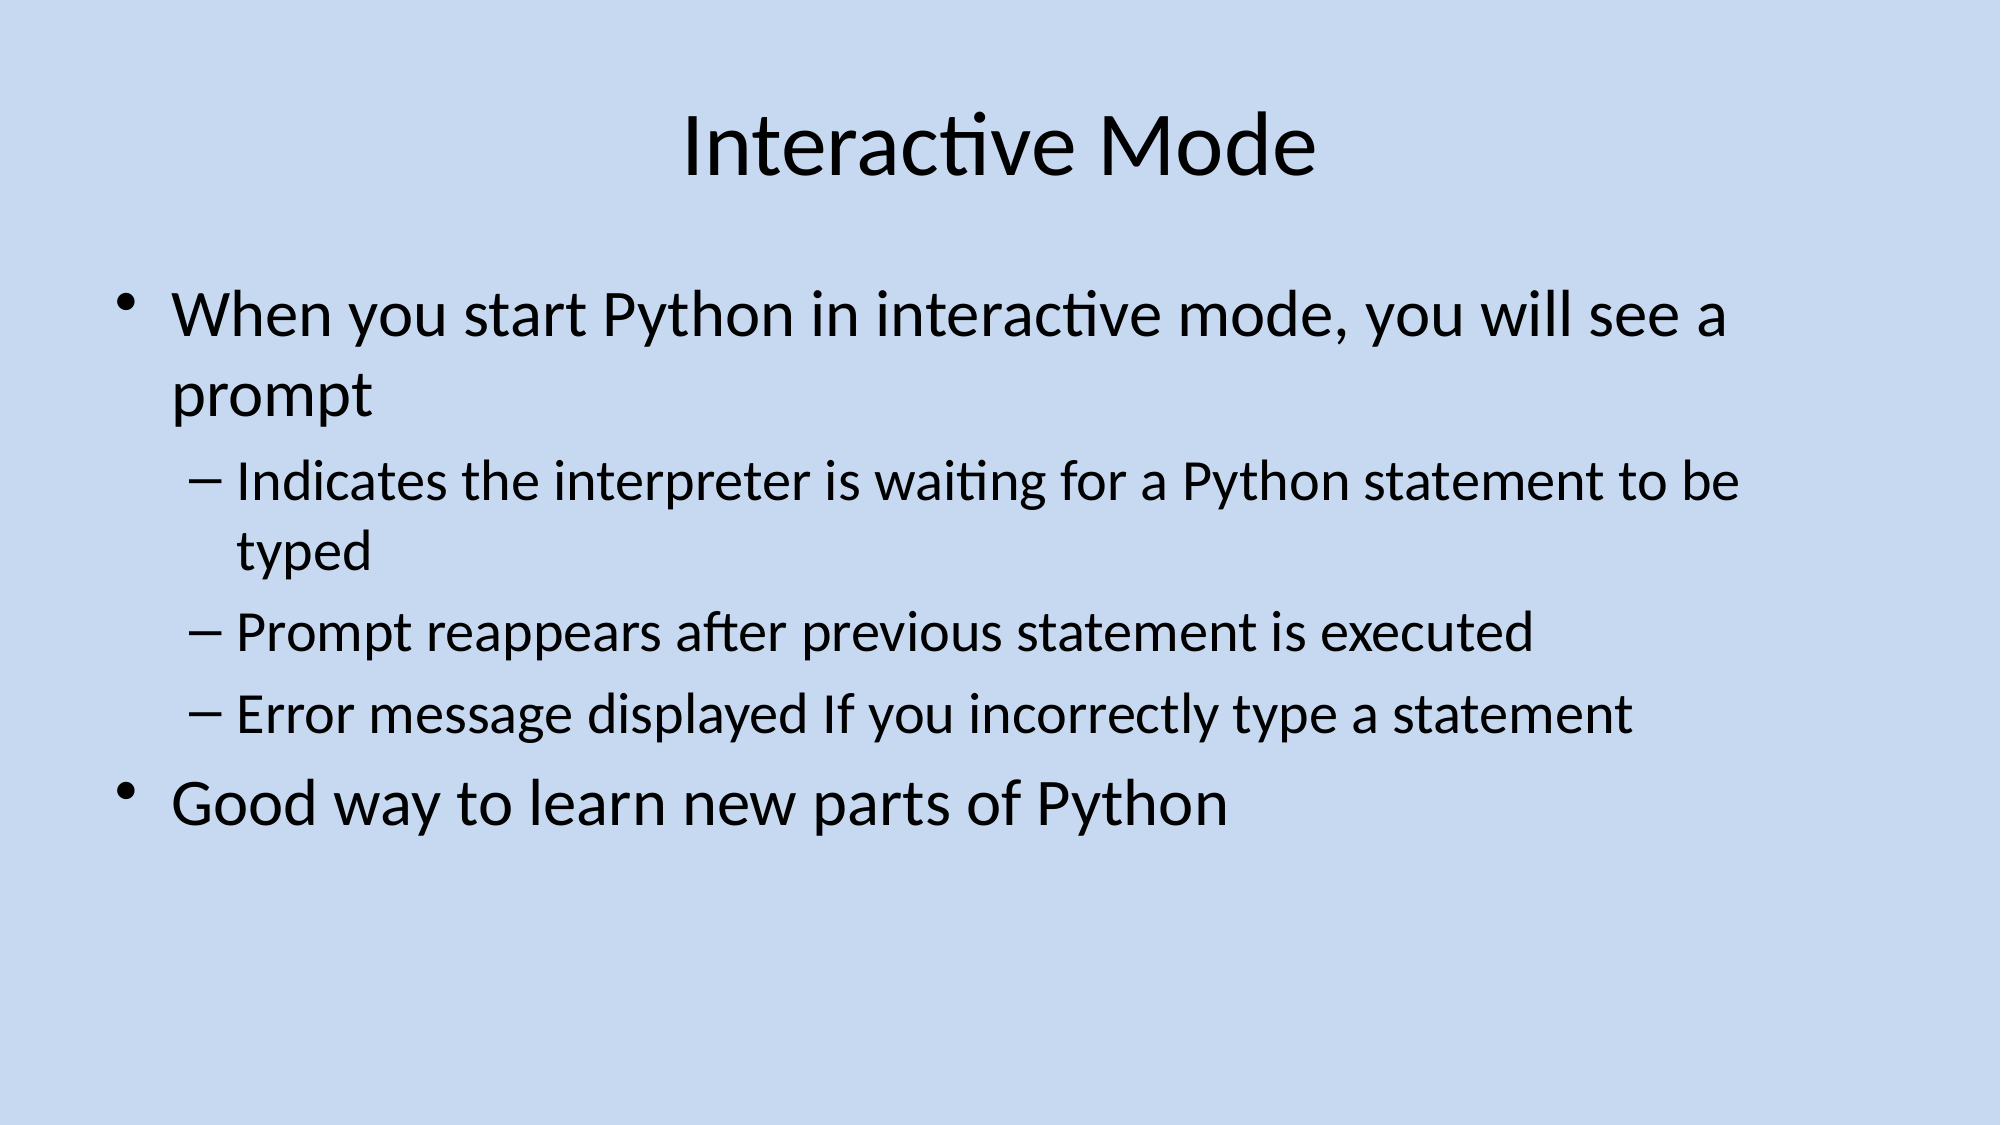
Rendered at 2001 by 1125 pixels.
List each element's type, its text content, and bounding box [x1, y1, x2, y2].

list When you start Python in interactive mode, you will see a prompt Indicates the interpreter is waiting for a Python statement to be typed Prompt reappears after previous statement is executed Error message displayed If you incorrectly type a statement Good way to learn new parts of Python [99, 262, 1900, 1005]
title Interactive Mode [99, 45, 1900, 233]
